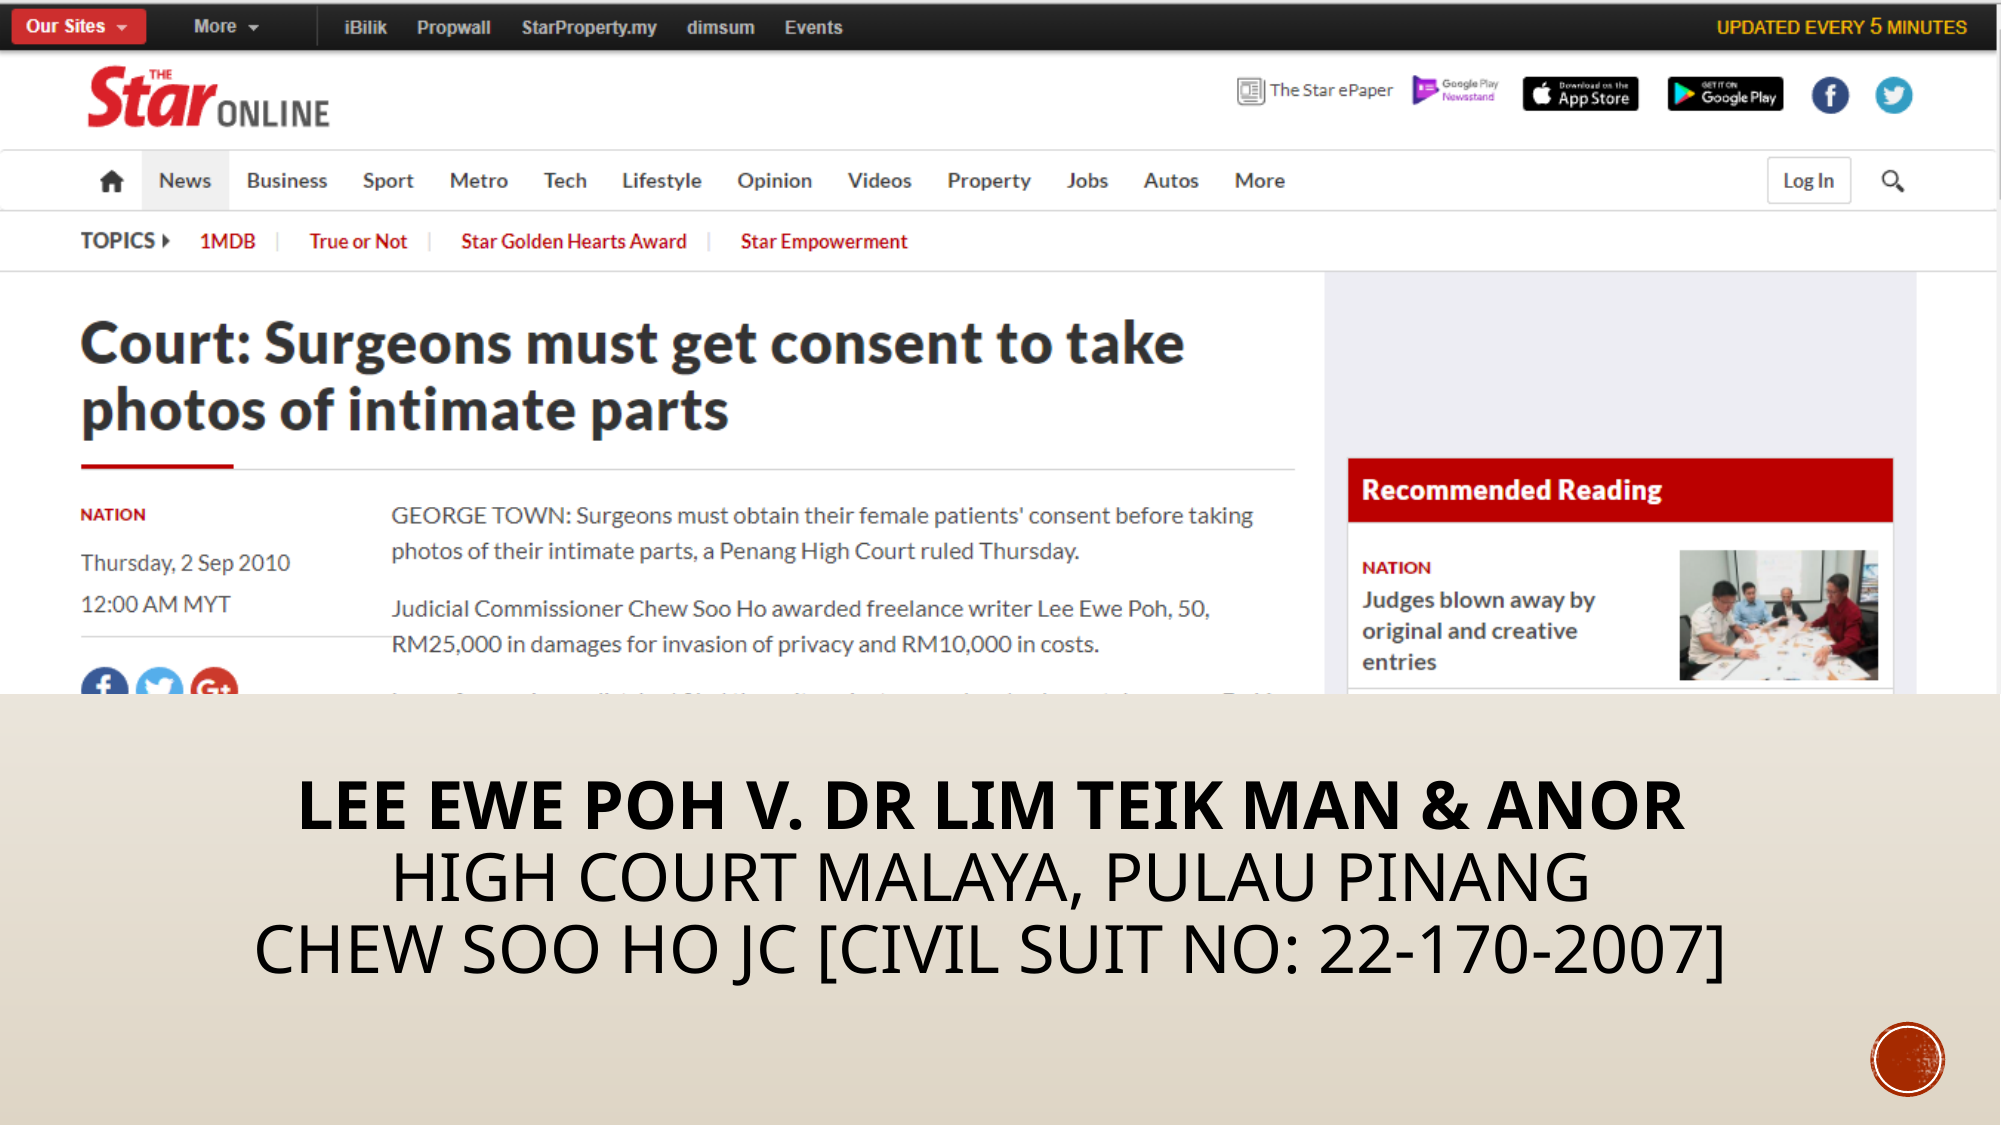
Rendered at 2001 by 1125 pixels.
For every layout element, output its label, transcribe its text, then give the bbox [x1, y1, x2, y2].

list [1, 1, 2000, 695]
title LEE EWE POH v. DR LIM TEIK MAN & ANOR HIGH COURT MALAYA, PULAU PINANG CHEW SOO HO JC [CIVIL SUIT NO: 22-170-2007] [187, 829, 1812, 996]
